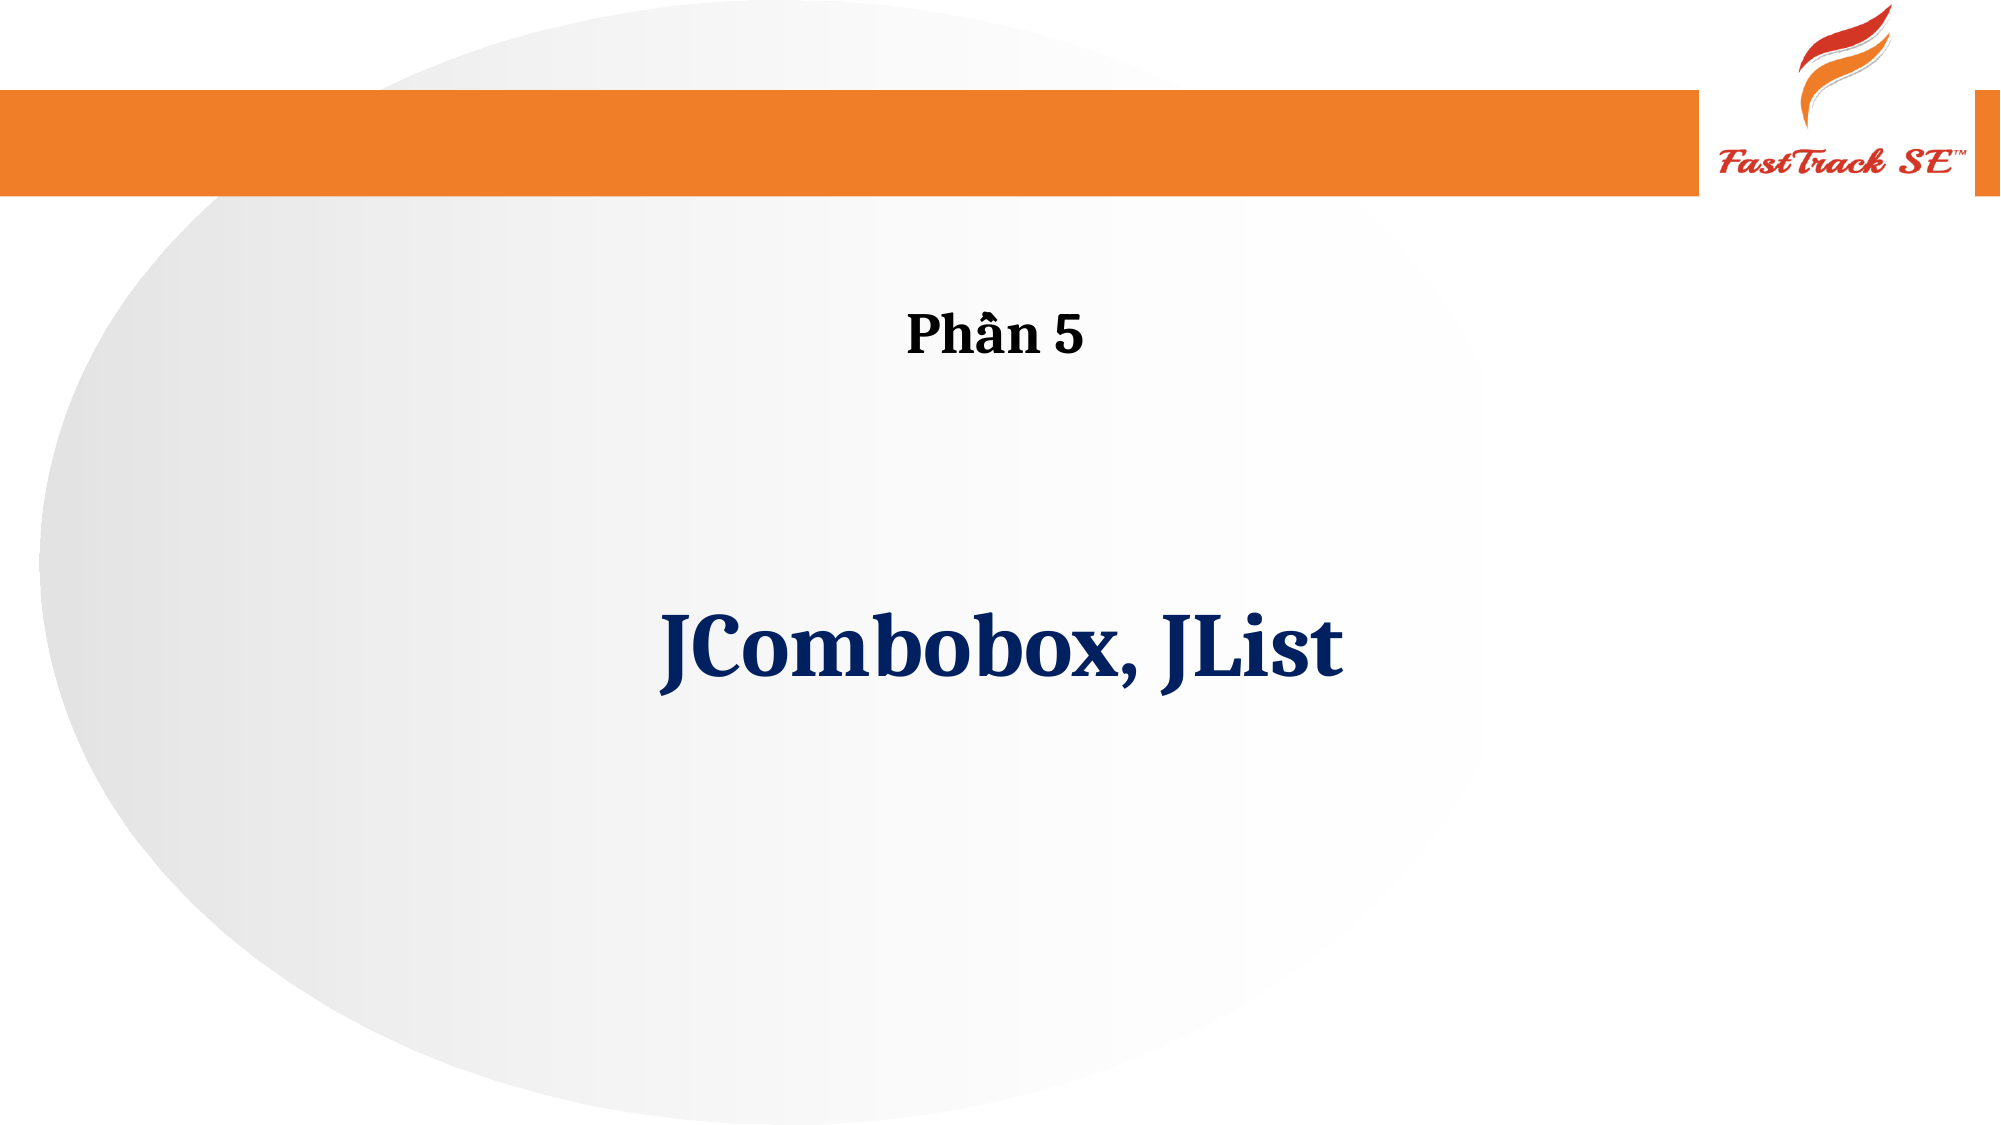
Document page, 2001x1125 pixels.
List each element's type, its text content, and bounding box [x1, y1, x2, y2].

text_box JCombobox, JList [387, 587, 1638, 692]
text_box Phần 5 [891, 287, 1100, 373]
picture [1700, 0, 1975, 192]
